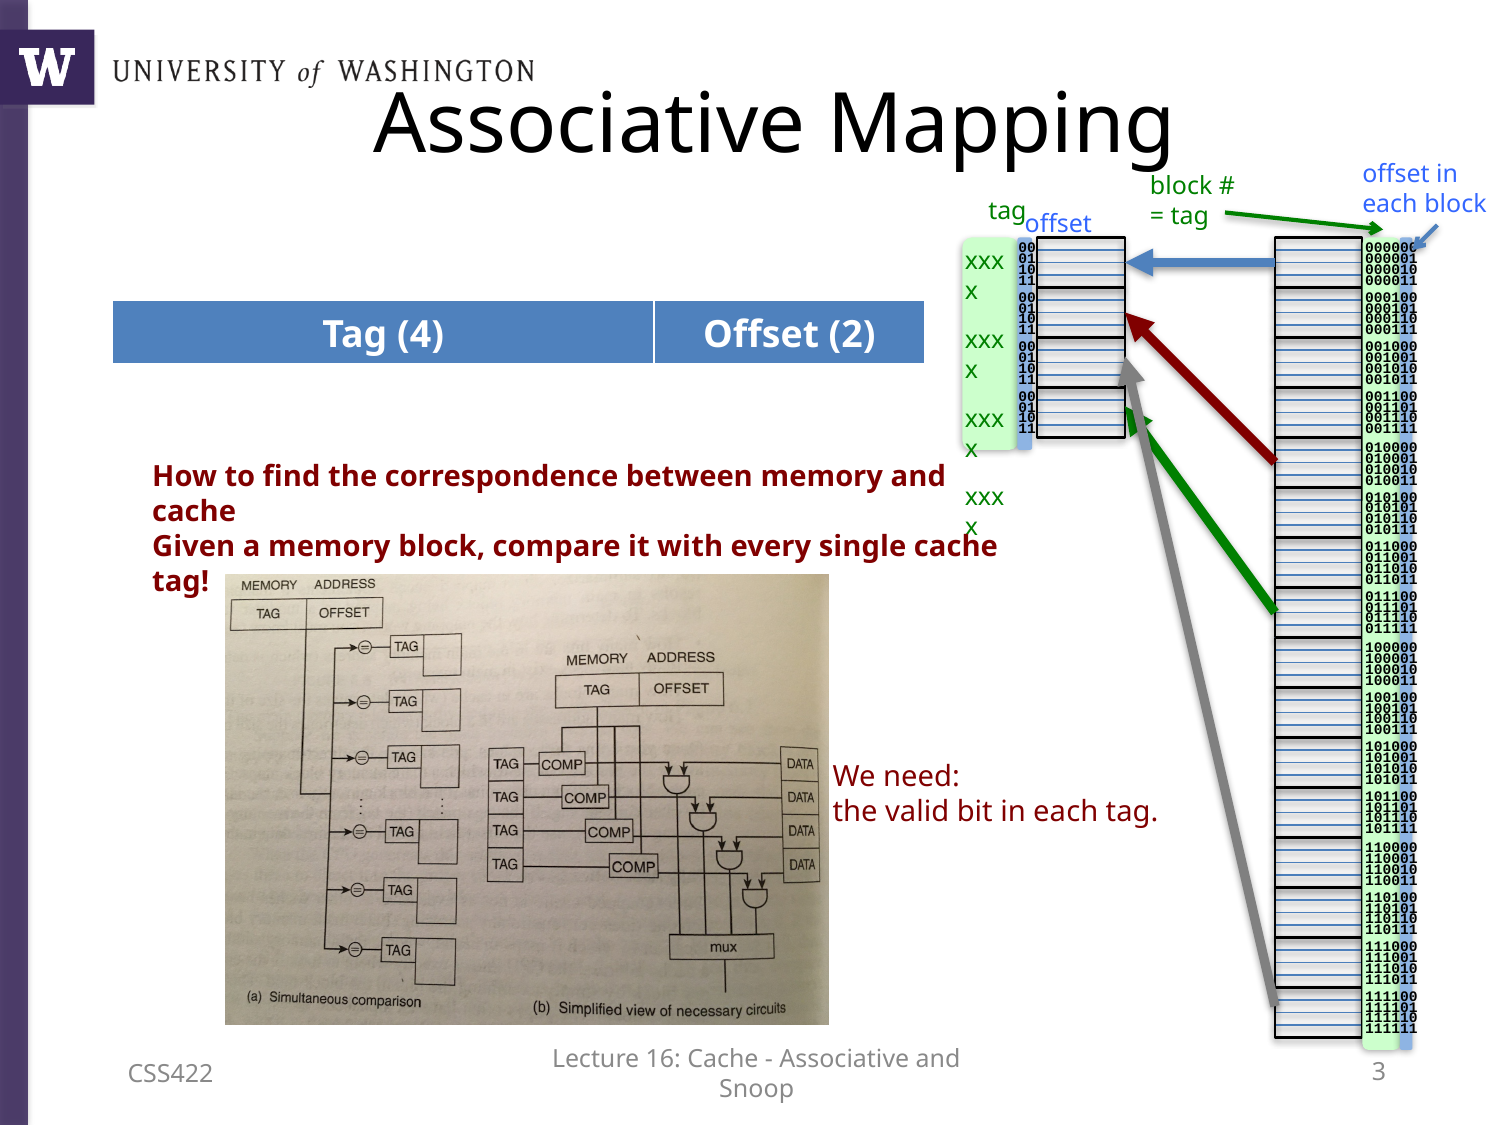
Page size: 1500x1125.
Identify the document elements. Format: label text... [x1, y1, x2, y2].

text_box 010000 010001 010010 010011 010100 010101 010110 010111 011000 011001 011010 011011 011100 011101 011110 011111 [1366, 437, 1433, 637]
text_box offset in each block [1347, 149, 1500, 225]
title Associative Mapping [99, 50, 1450, 188]
text_box 110000 110001 110010 110011 110100 110101 110110 110111 111000 111001 111010 111011 111100 111101 111110 111111 [1364, 837, 1433, 1044]
picture [19, 48, 75, 86]
table_header Offset (2) [655, 301, 924, 363]
text_box tag [973, 187, 1042, 233]
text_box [1124, 312, 1276, 356]
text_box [1224, 212, 1384, 230]
slide_number CSS422 [112, 1042, 463, 1103]
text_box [1124, 356, 1276, 1007]
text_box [1037, 237, 1126, 438]
table_header Tag (4) [113, 301, 653, 363]
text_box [1412, 224, 1438, 251]
text_box xxxx xxxx xxxx xxxx [949, 237, 1031, 449]
text_box [1362, 1044, 1394, 1051]
text_box We need: the valid bit in each tag. [834, 749, 1119, 835]
footer Lecture 16: Cache - Associative and Snoop [519, 1042, 995, 1103]
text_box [1274, 238, 1363, 1038]
slide_number 2 [1051, 1042, 1402, 1103]
text_box How to find the correspondence between memory and cache Given a memory block, compare it with every single cache tag! [137, 449, 1050, 605]
text_box 100000 100001 100010 100011 100100 100101 100110 100111 101000 101001 101010 101011 101100 101101 101110 101111 [1366, 637, 1433, 837]
text_box block # = tag [1135, 162, 1250, 238]
text_box [1399, 1044, 1414, 1051]
text_box 000000 000001 000010 000011 000100 000101 000110 000111 001000 001001 001010 001011 001100 001101 001110 001111 [1366, 237, 1433, 437]
picture [224, 574, 830, 1026]
text_box offset [1009, 200, 1107, 245]
